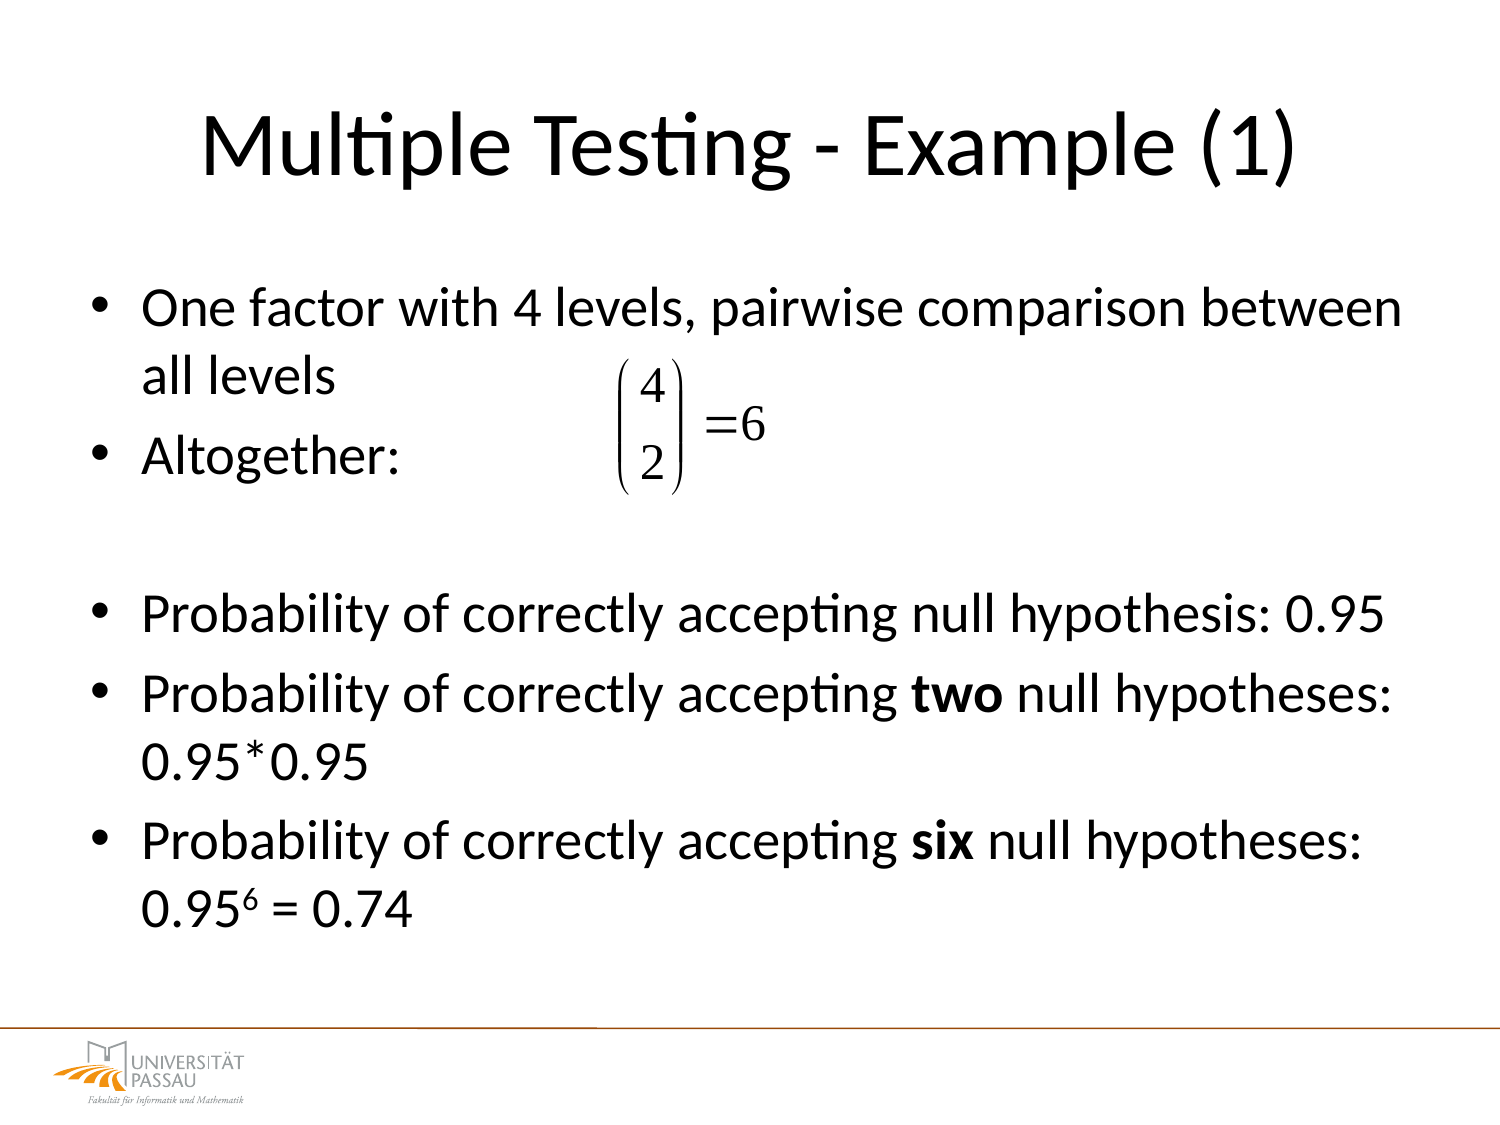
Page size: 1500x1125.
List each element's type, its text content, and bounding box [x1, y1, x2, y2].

list One factor with 4 levels, pairwise comparison between all levels Altogether: Probability of correctly accepting null hypothesis: 0.95 Probability of correctly accepting two null hypotheses: 0.95*0.95 Probability of correctly accepting six null hypotheses: 0.956 = 0.74 [75, 262, 1425, 1005]
title Multiple Testing - Example (1) [75, 45, 1425, 233]
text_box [608, 349, 776, 505]
